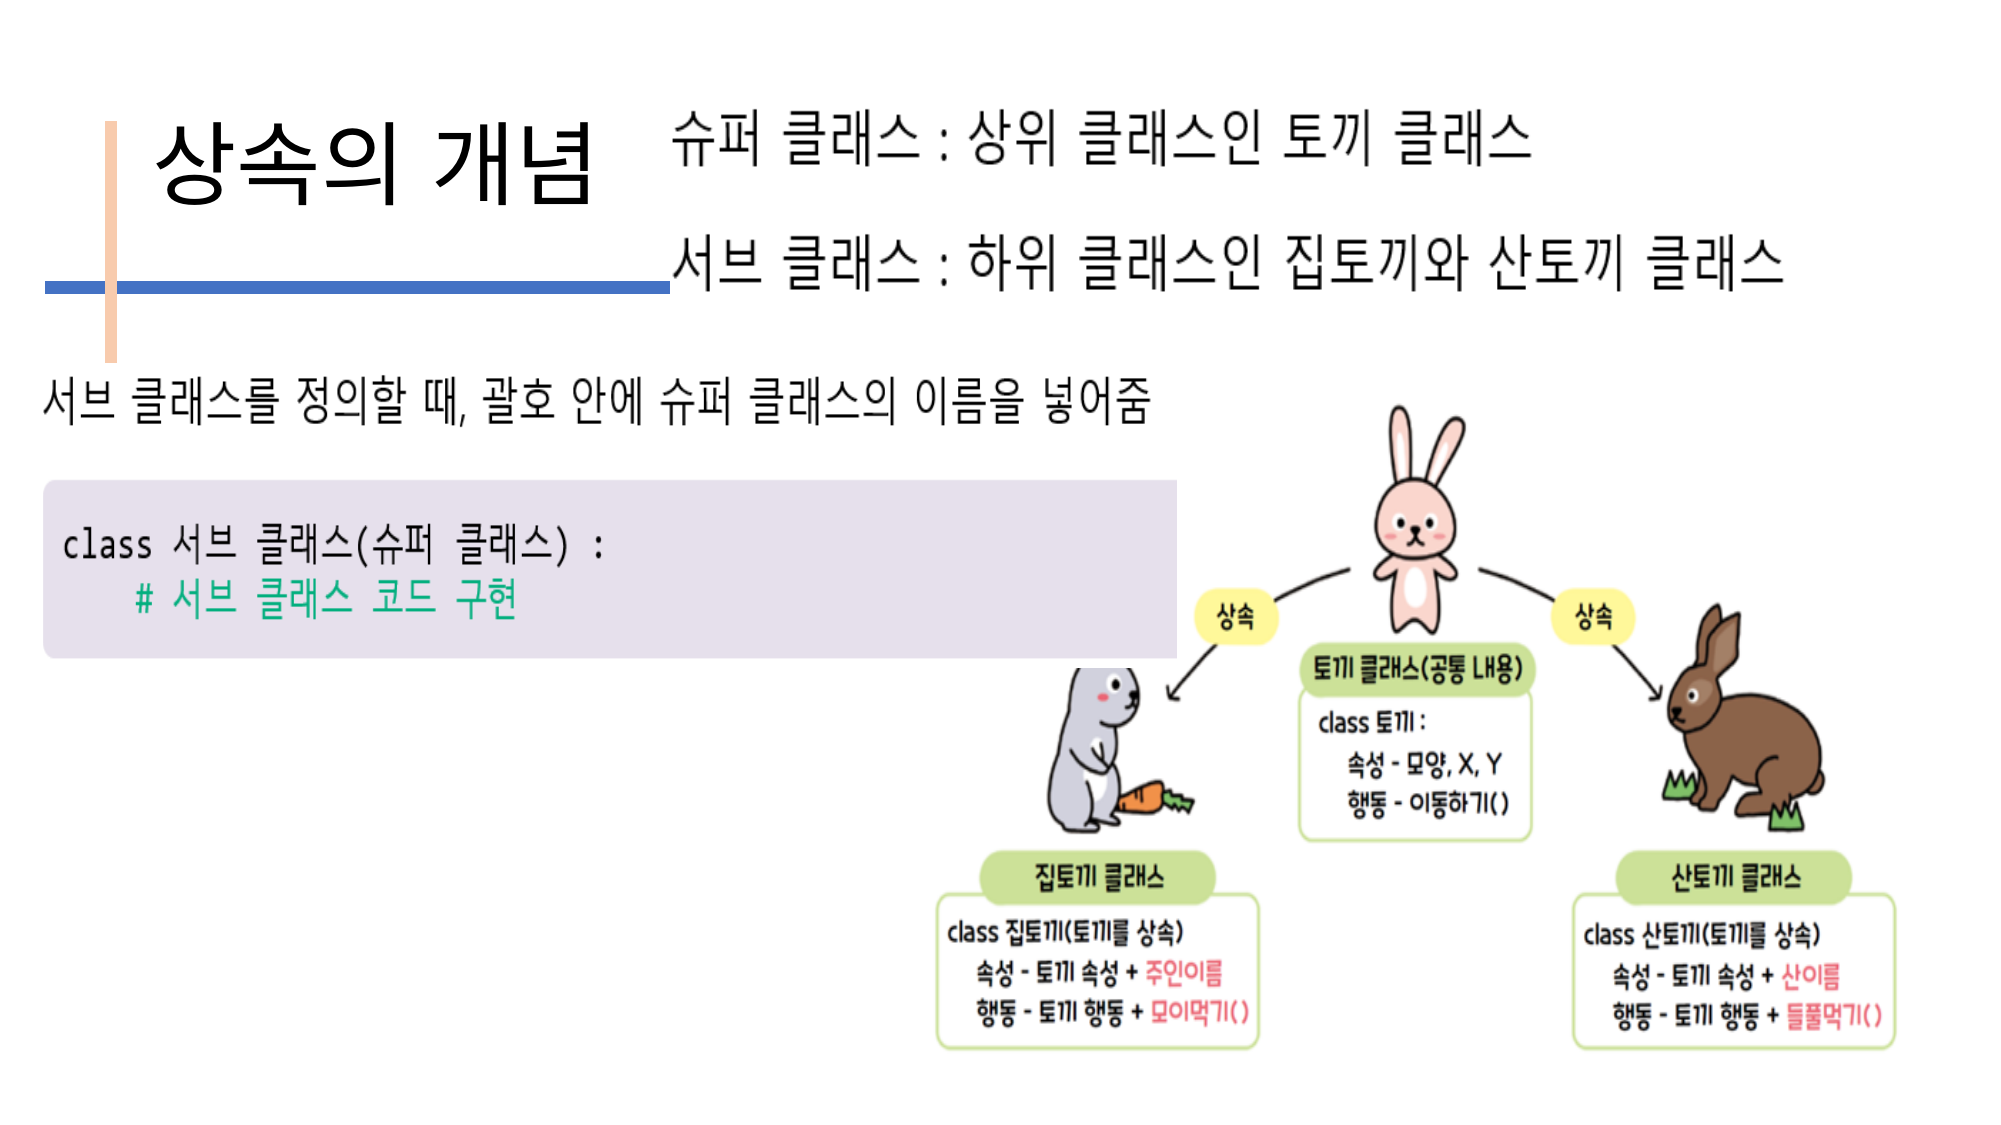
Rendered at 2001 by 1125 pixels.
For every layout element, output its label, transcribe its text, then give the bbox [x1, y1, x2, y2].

picture [34, 363, 1177, 668]
title 상속의 개념 [137, 59, 1863, 278]
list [670, 95, 1934, 1066]
